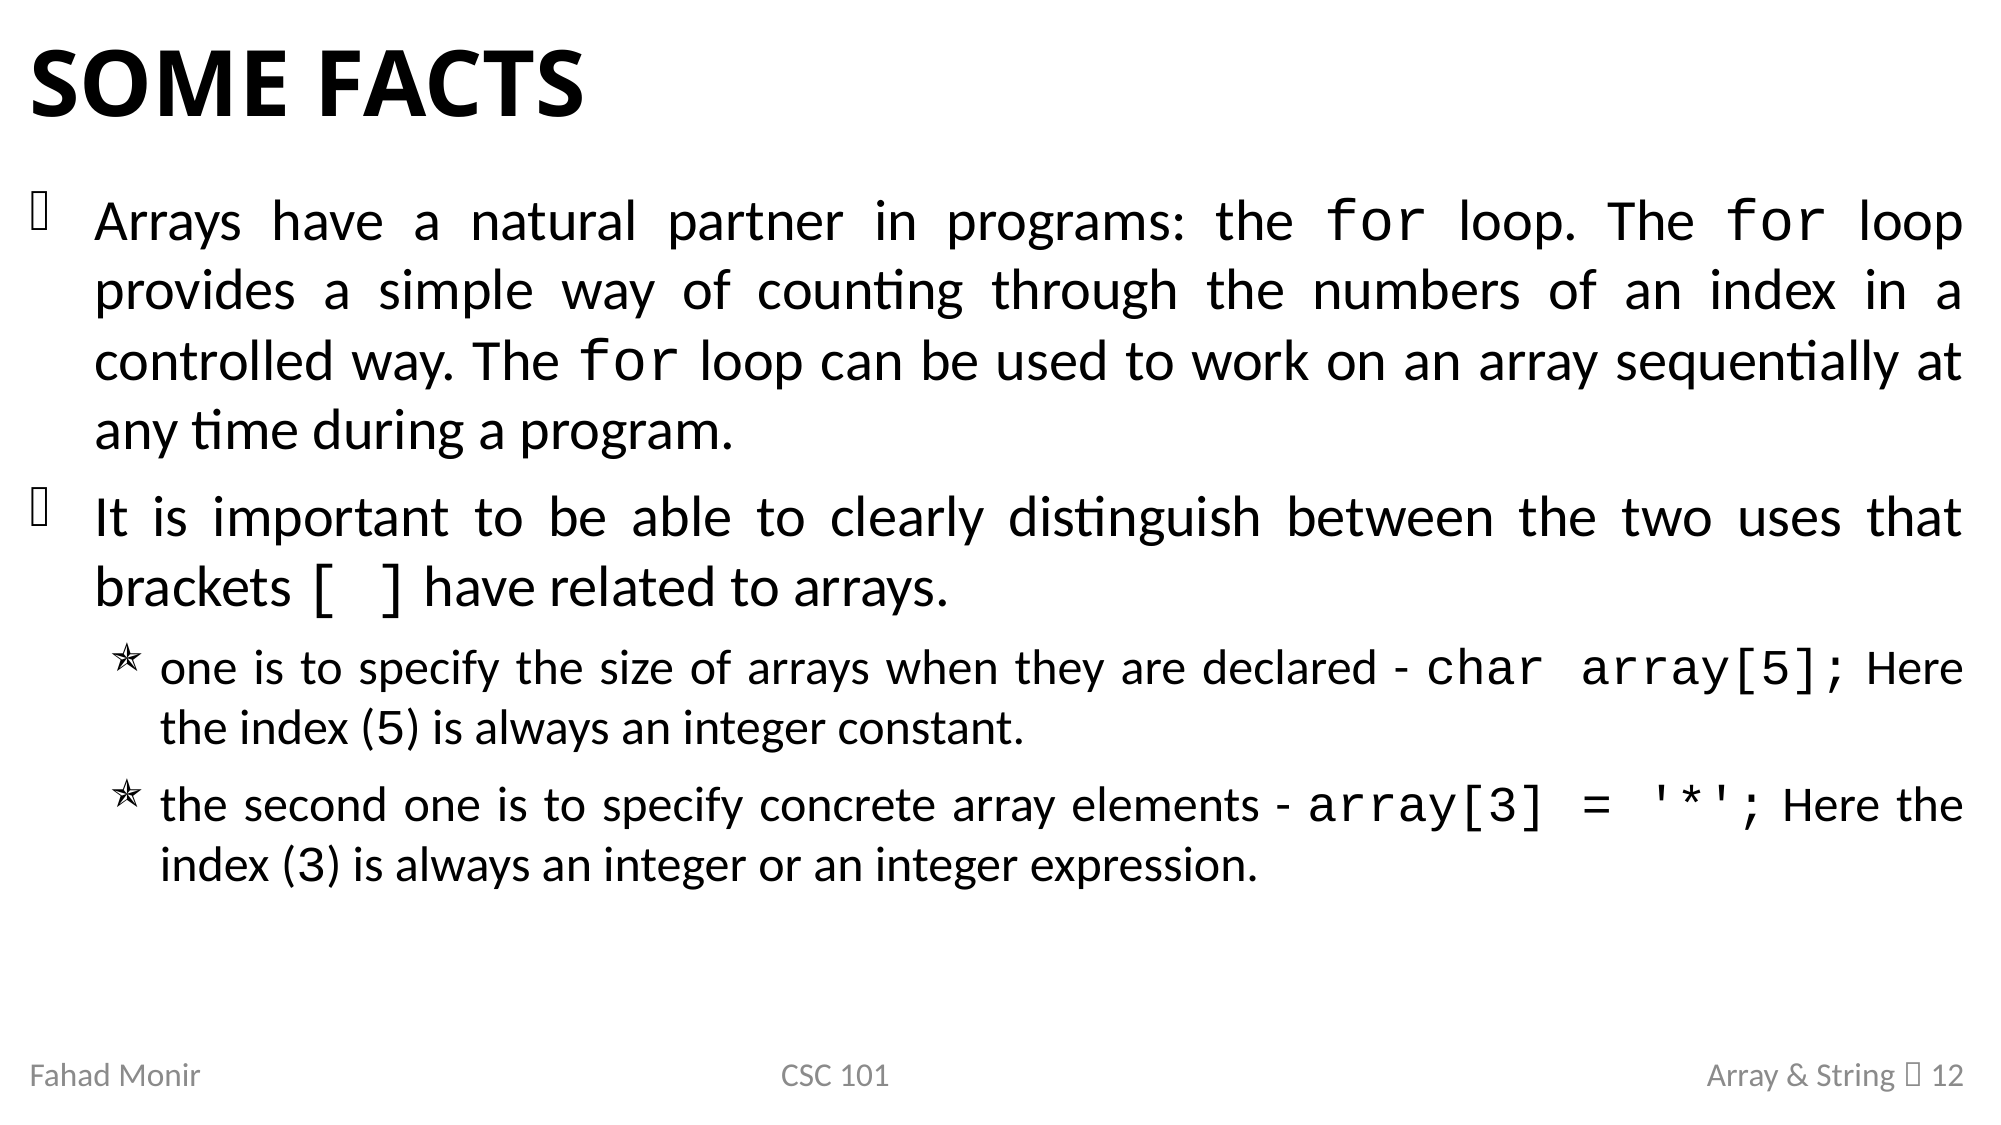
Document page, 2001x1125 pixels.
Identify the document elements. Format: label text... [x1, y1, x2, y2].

title Some Facts [14, 16, 1980, 159]
list Arrays have a natural partner in programs: the for loop. The for loop provides a simple way of counting through the numbers of an index in a controlled way. The for loop can be used to work on an array sequentially at any time during a program. It is important to be able to clearly distinguish between the two uses that brackets [ ] have related to arrays. one is to specify the size of arrays when they are declared - char array[5]; Here the index (5) is always an integer constant. the second one is to specify concrete array elements - array[3] = '*'; Here the index (3) is always an integer or an integer expression. [14, 174, 1980, 1023]
slide_number Fahad Monir [14, 1042, 377, 1103]
footer CSC 101 [583, 1042, 1088, 1103]
slide_number Array & String  12 [1156, 1042, 1980, 1103]
